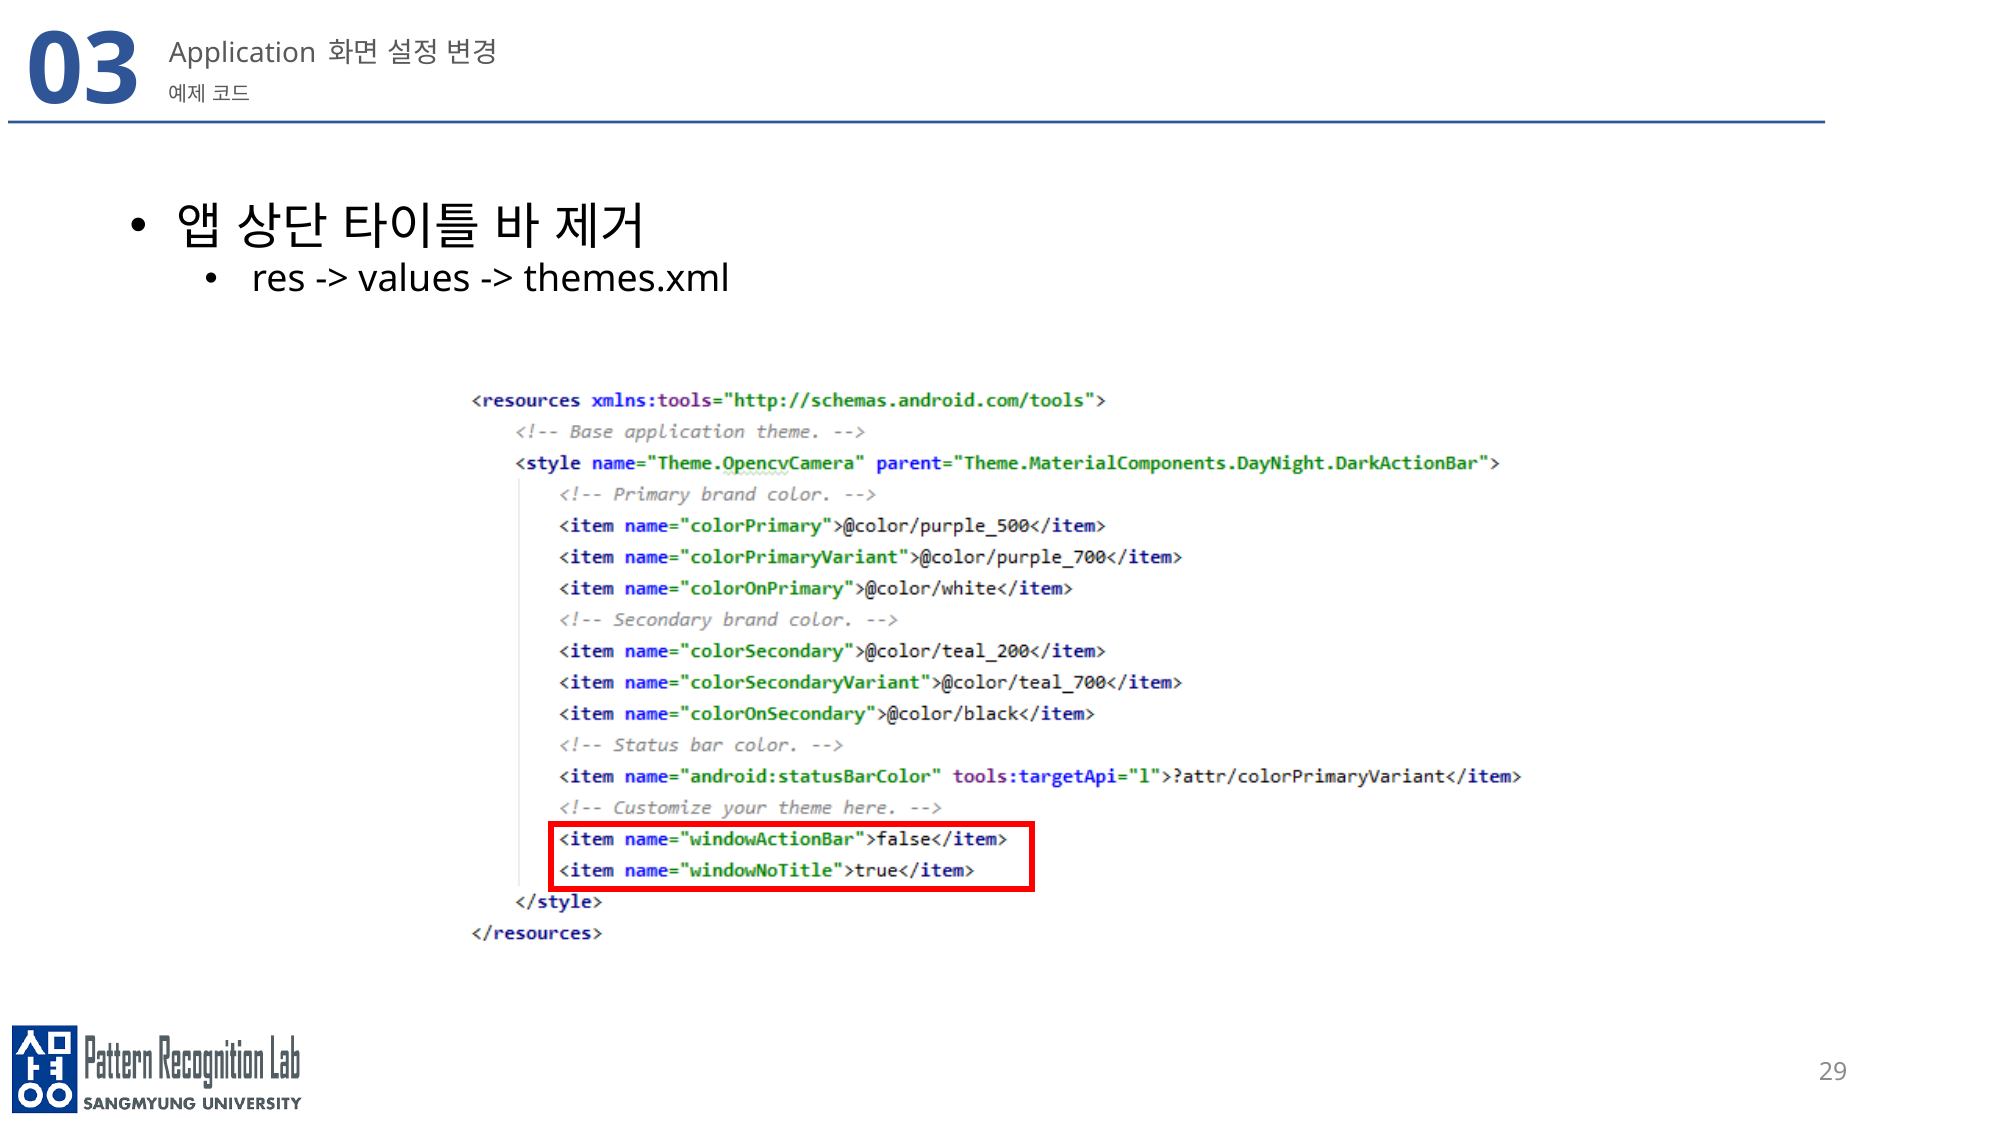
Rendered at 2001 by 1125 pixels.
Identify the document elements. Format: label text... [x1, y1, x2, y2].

picture [470, 388, 1530, 952]
list 03 [10, 9, 173, 127]
picture [8, 1022, 312, 1118]
slide_number 29 [1412, 1042, 1863, 1103]
title Application 화면 설정 변경 [173, 30, 1879, 75]
text_box 앱 상단 타이틀 바 제거 res -> values -> themes.xml [114, 187, 1816, 307]
list 예제 코드 [173, 75, 1879, 114]
